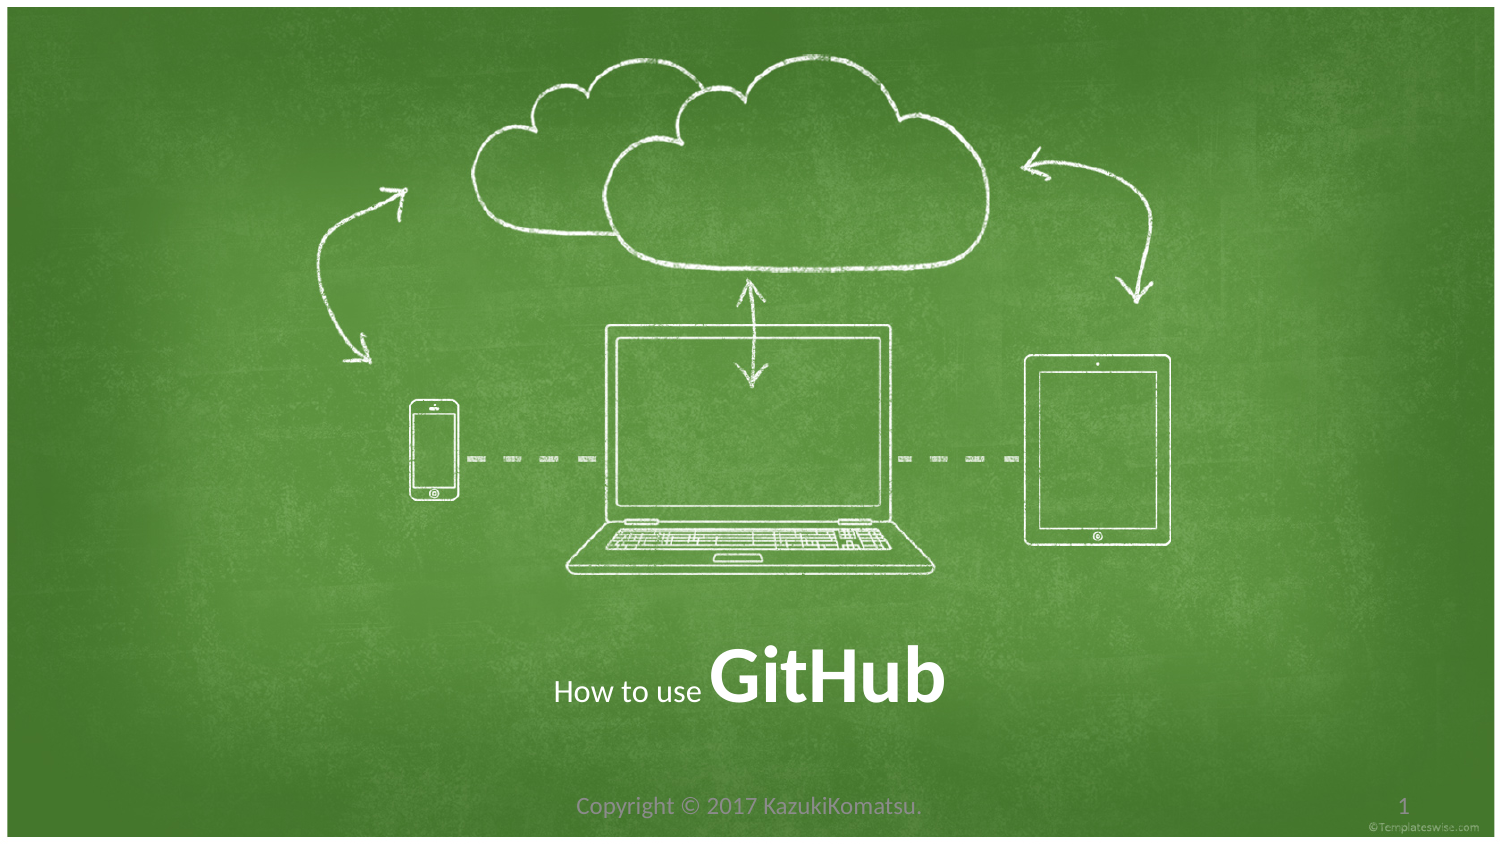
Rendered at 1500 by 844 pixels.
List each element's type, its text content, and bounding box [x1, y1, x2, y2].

slide_number 1 [1074, 782, 1425, 827]
title How to use GitHub [112, 613, 1388, 727]
picture [0, 0, 1500, 844]
footer Copyright © 2017 KazukiKomatsu. [512, 782, 988, 827]
